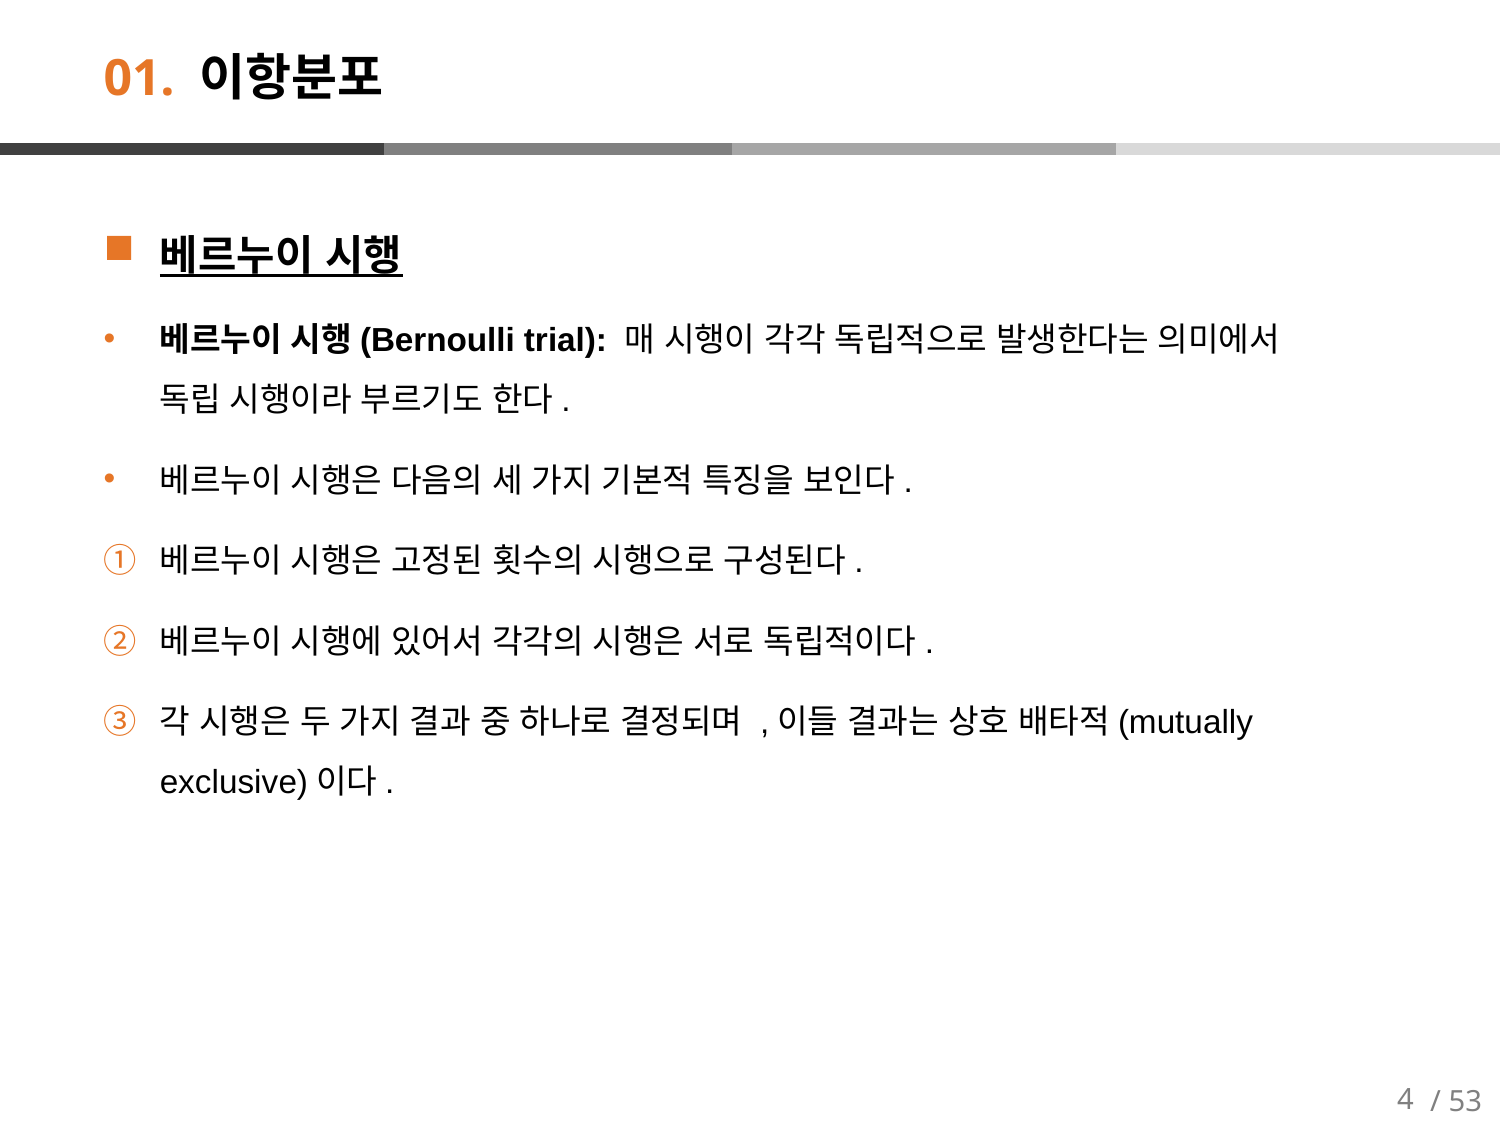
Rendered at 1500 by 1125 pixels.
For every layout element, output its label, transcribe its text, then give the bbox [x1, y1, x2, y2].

list 베르누이 시행 [88, 196, 1436, 386]
text_box 베르누이 시행(Bernoulli trial): 매 시행이 각각 독립적으로 발생한다는 의미에서 독립 시행이라 부르기도 한다. 베르누이 시행은 다음의 세 가지 기본적 특징을 보인다. 베르누이 시행은 고정된 횟수의 시행으로 구성된다. 베르누이 시행에 있어서 각각의 시행은 서로 독립적이다. 각 시행은 두 가지 결과 중 하나로 결정되며 ,이들 결과는 상호 배타적(mutually exclusive)이다. [88, 290, 1365, 480]
title 01. 이항분포 [88, 30, 1211, 121]
